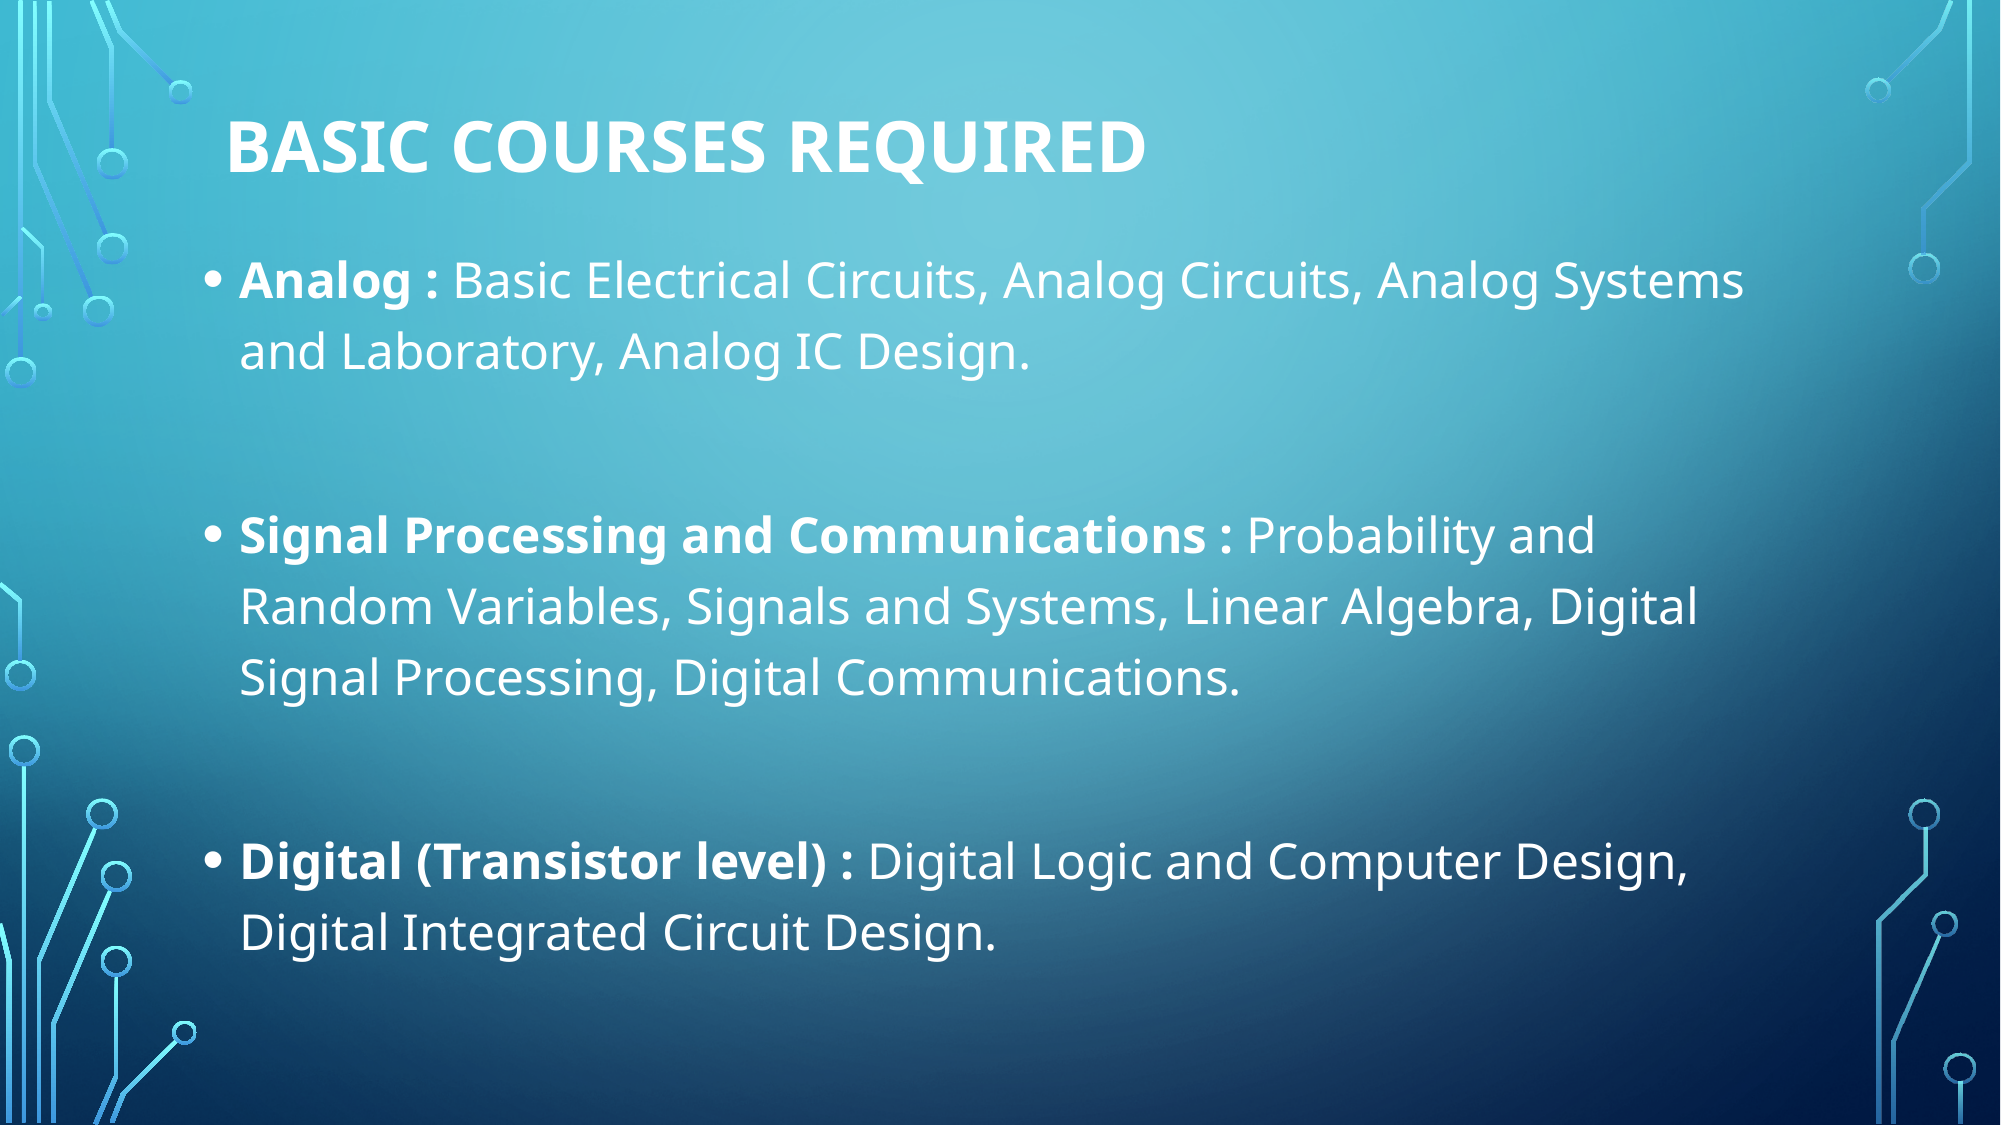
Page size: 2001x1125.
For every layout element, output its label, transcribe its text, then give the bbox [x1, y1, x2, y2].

title BASIC COURSES REQUIRED [209, 28, 1886, 272]
list Analog : Basic Electrical Circuits, Analog Circuits, Analog Systems and Laboratory, Analog IC Design. Signal Processing and Communications : Probability and Random Variables, Signals and Systems, Linear Algebra, Digital Signal Processing, Digital Communications. Digital (Transistor level) : Digital Logic and Computer Design, Digital Integrated Circuit Design. [187, 229, 1813, 975]
